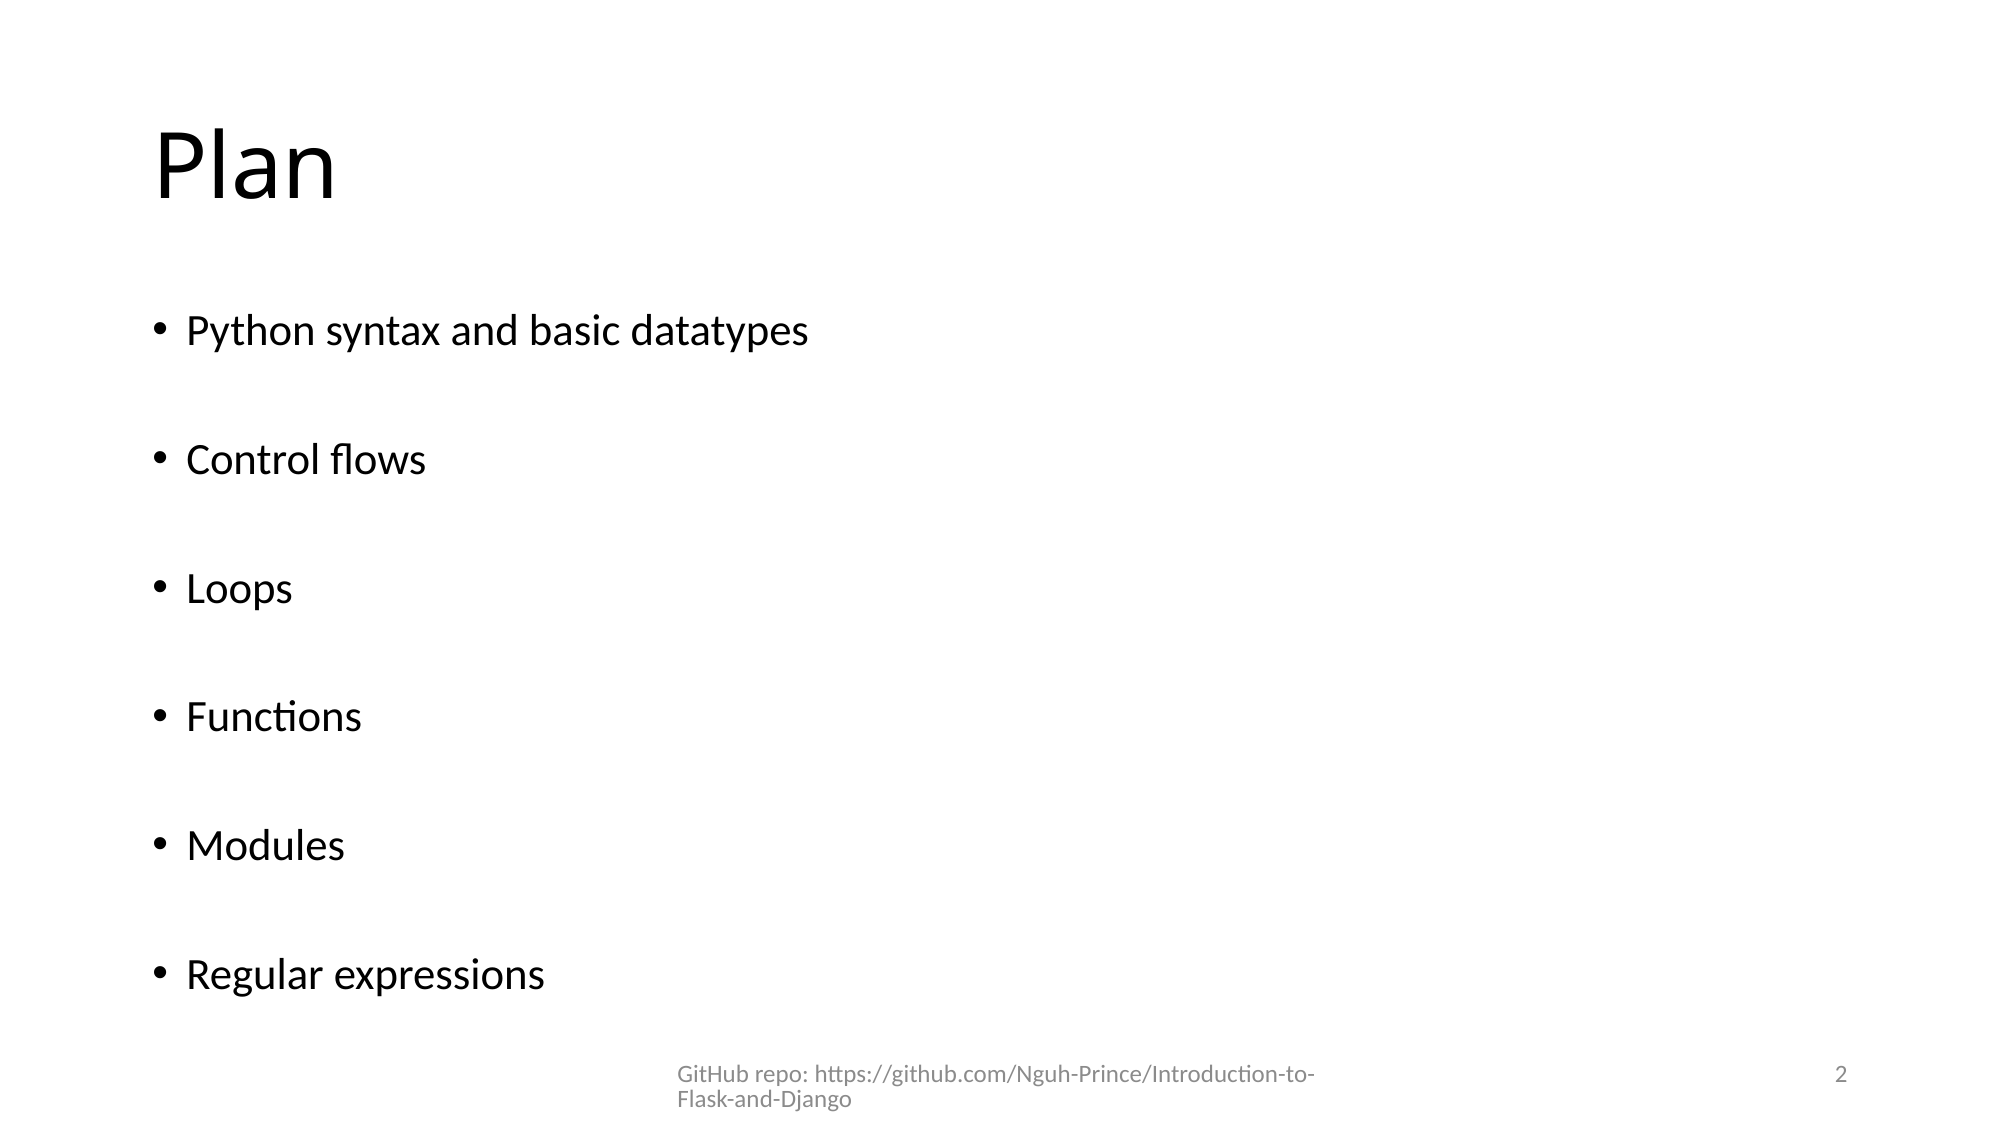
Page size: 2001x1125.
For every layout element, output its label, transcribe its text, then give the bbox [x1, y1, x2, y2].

title Plan [137, 59, 1863, 278]
slide_number 2 [1412, 1042, 1863, 1103]
list Python syntax and basic datatypes Control flows Loops Functions Modules Regular expressions [137, 299, 1863, 1014]
footer GitHub repo: https://github.com/Nguh-Prince/Introduction-to-Flask-and-Django [662, 1042, 1338, 1103]
